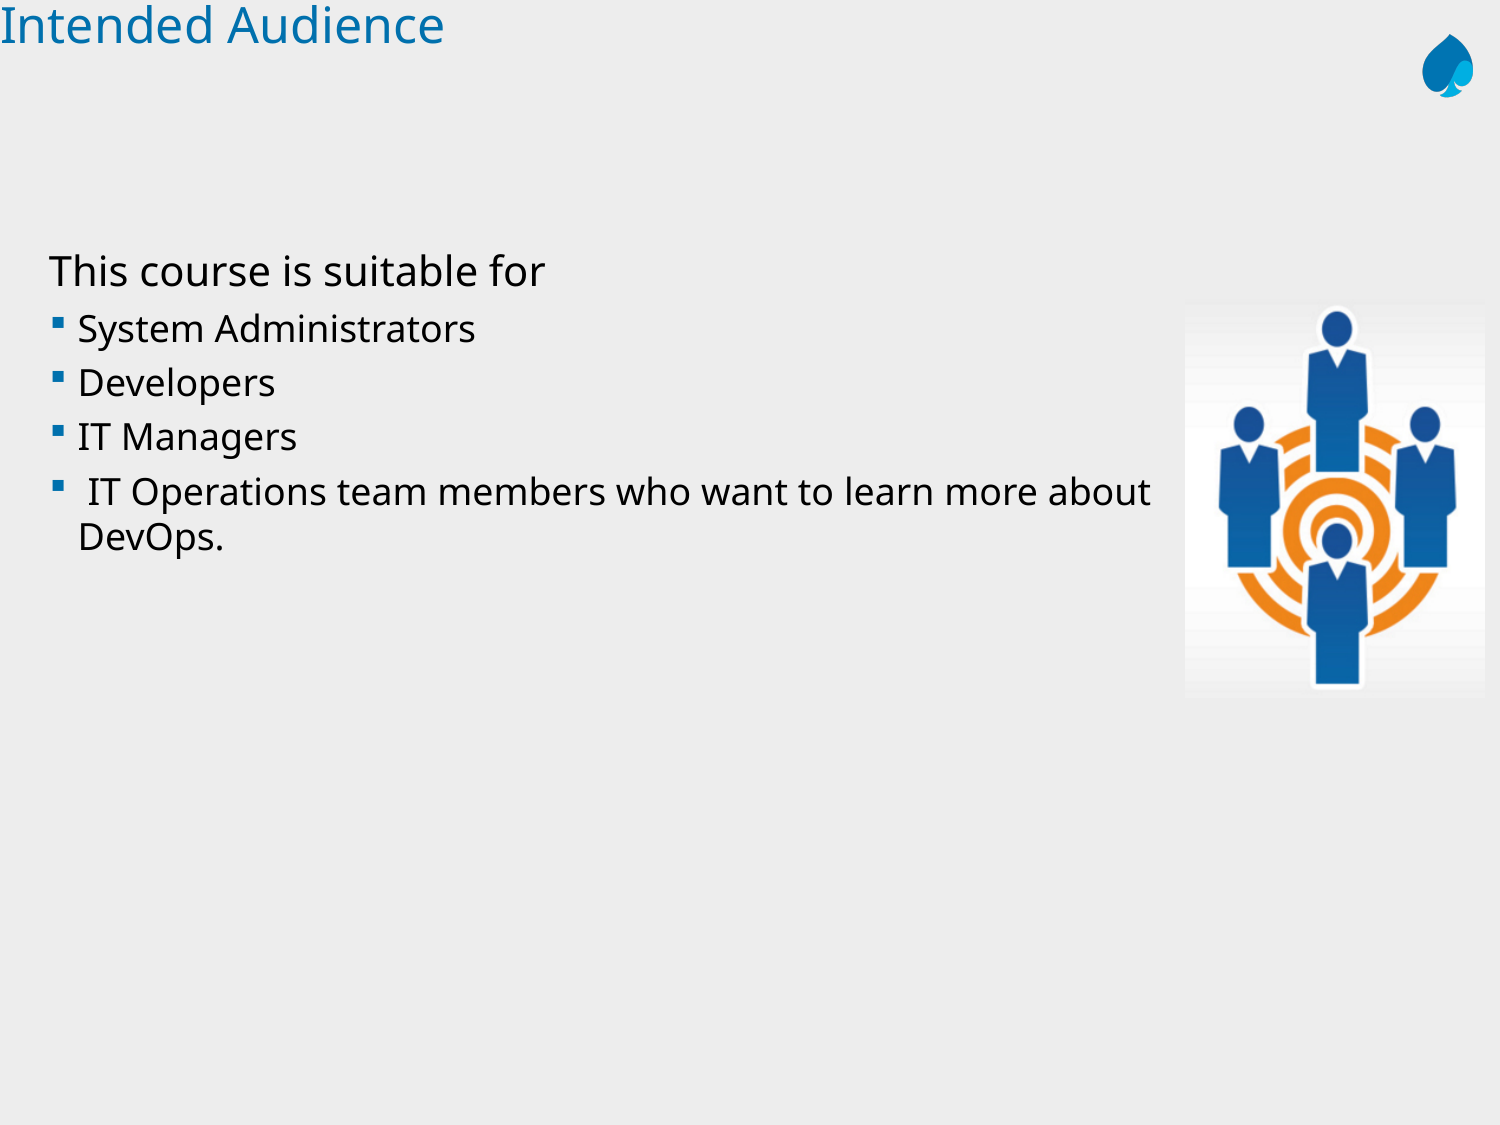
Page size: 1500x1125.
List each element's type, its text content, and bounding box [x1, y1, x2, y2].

list This course is suitable for System Administrators Developers IT Managers IT Operations team members who want to learn more about DevOps. [48, 245, 1185, 1007]
title Intended Audience [0, 0, 1500, 165]
picture [1185, 299, 1485, 698]
